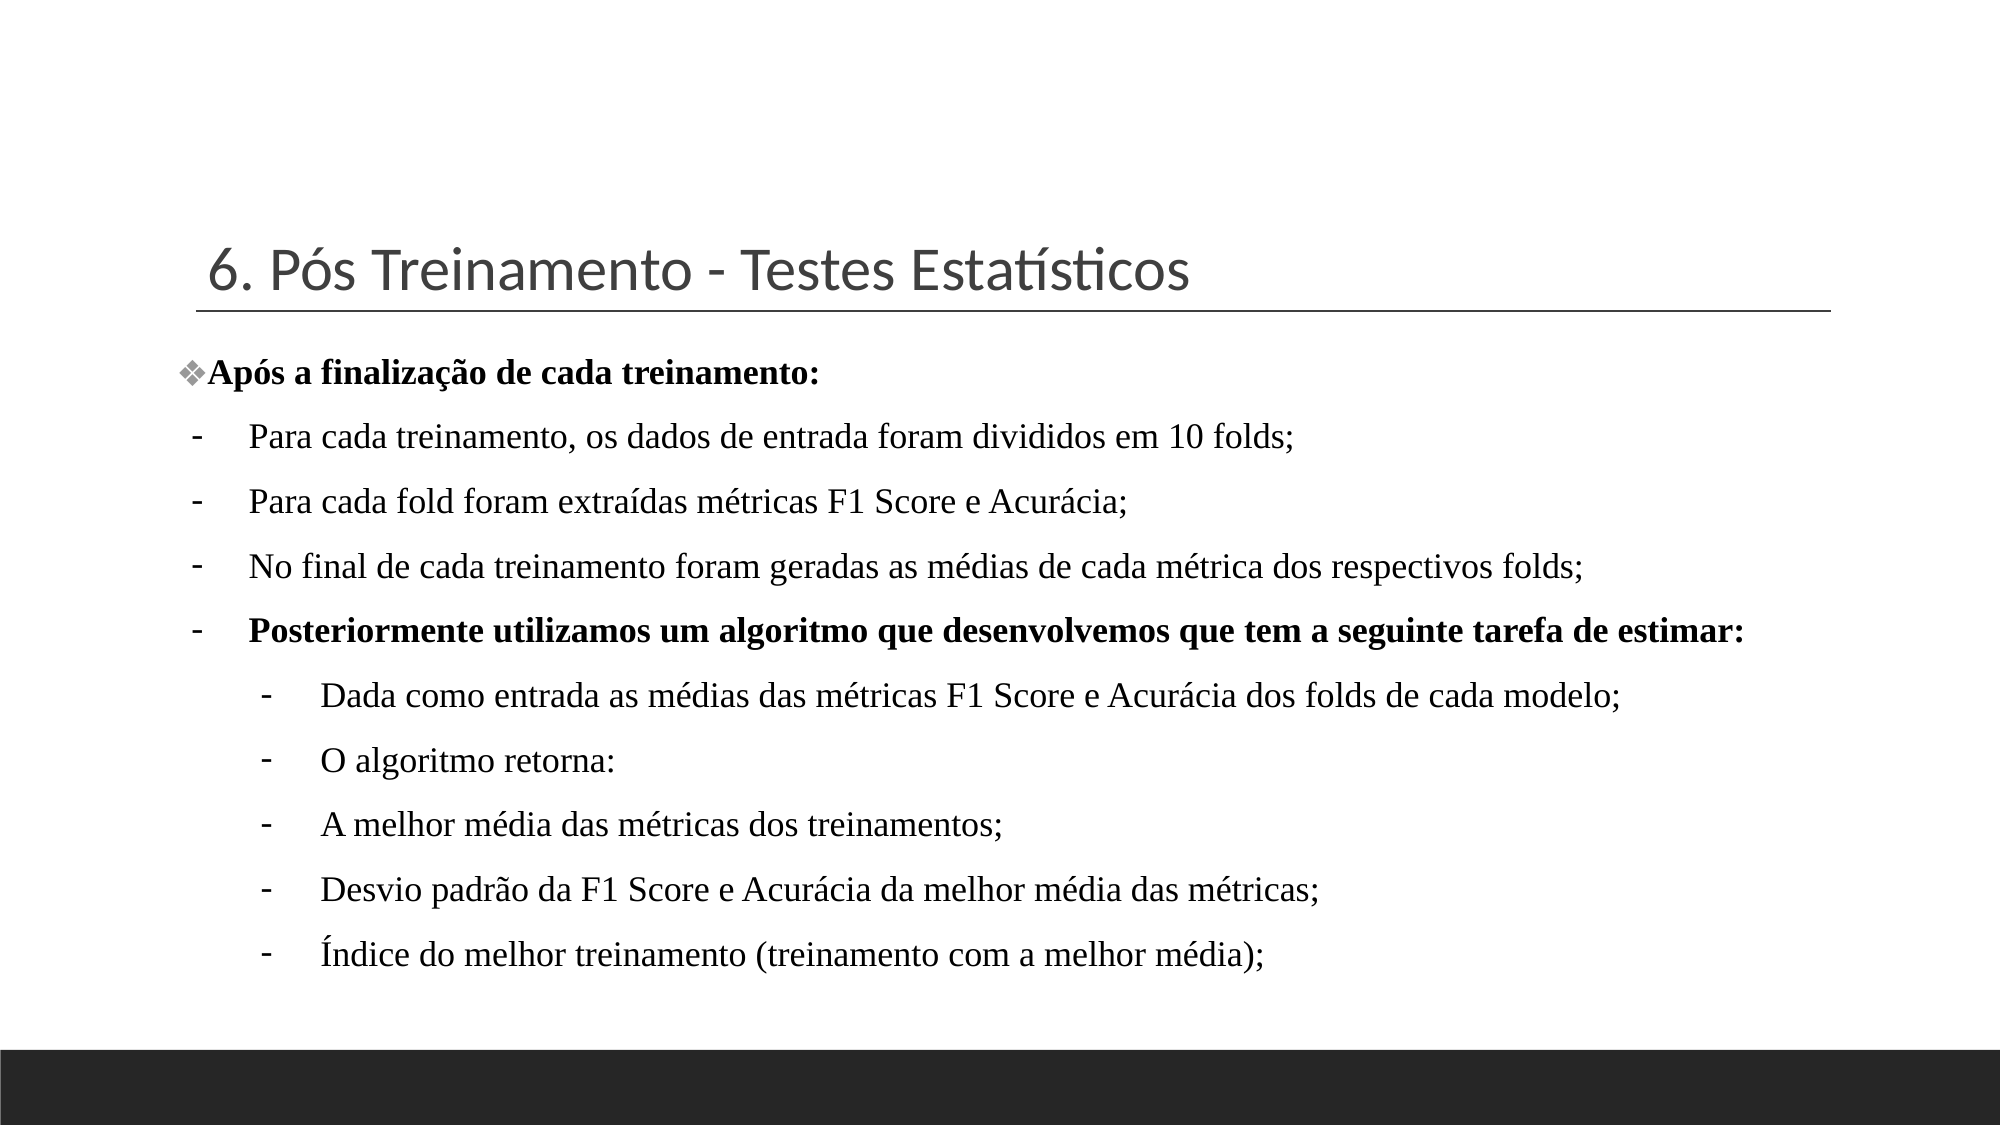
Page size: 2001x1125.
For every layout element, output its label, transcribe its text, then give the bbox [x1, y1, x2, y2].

text_box Após a finalização de cada treinamento: Para cada treinamento, os dados de entrada foram divididos em 10 folds; Para cada fold foram extraídas métricas F1 Score e Acurácia; No final de cada treinamento foram geradas as médias de cada métrica dos respectivos folds; Posteriormente utilizamos um algoritmo que desenvolvemos que tem a seguinte tarefa de estimar: Dada como entrada as médias das métricas F1 Score e Acurácia dos folds de cada modelo; O algoritmo retorna: A melhor média das métricas dos treinamentos; Desvio padrão da F1 Score e Acurácia da melhor média das métricas; Índice do melhor treinamento (treinamento com a melhor média); [176, 319, 1802, 992]
title 6. Pós Treinamento - Testes Estatísticos [192, 71, 1843, 310]
